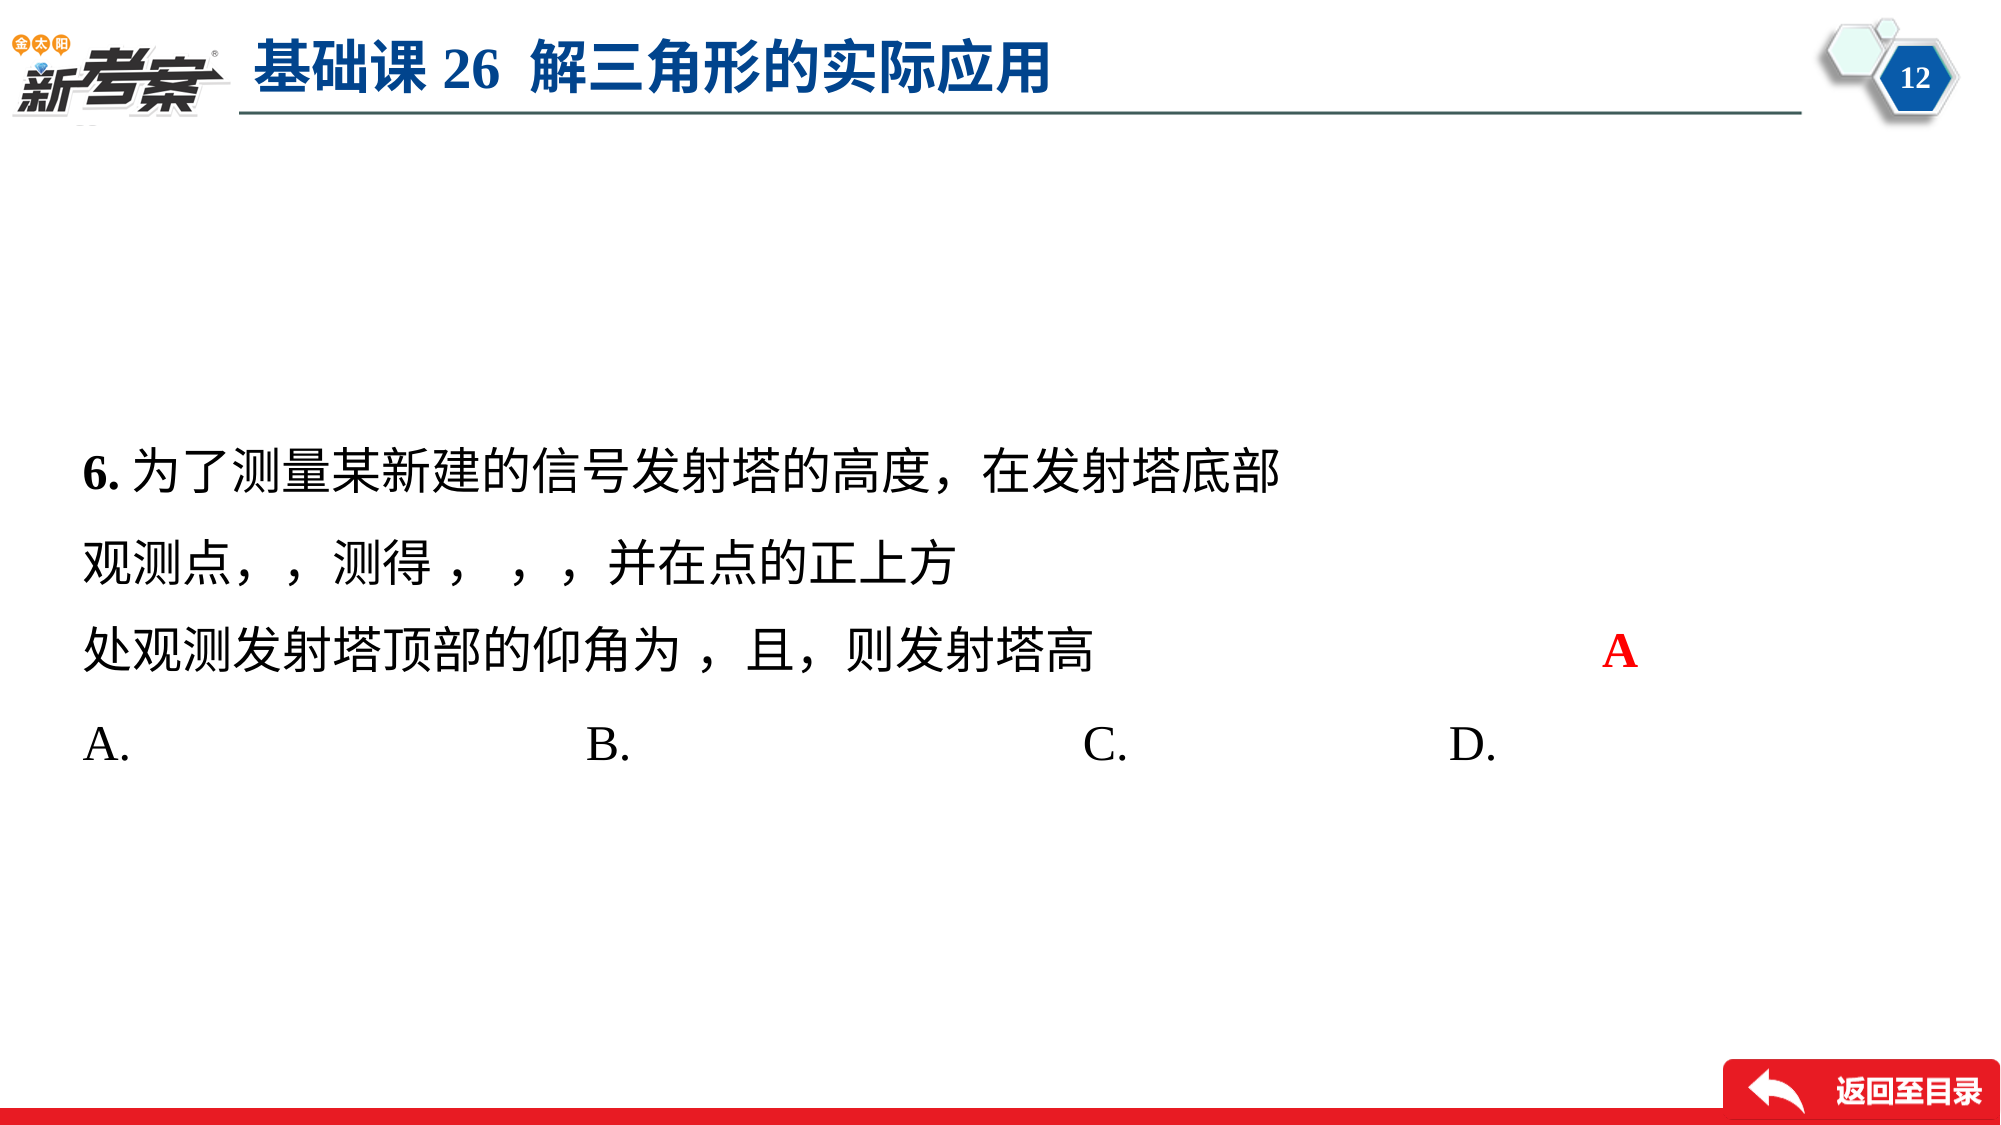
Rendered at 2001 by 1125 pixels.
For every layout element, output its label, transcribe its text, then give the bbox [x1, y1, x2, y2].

picture [0, 0, 2001, 1125]
text_box A [1583, 589, 1657, 669]
